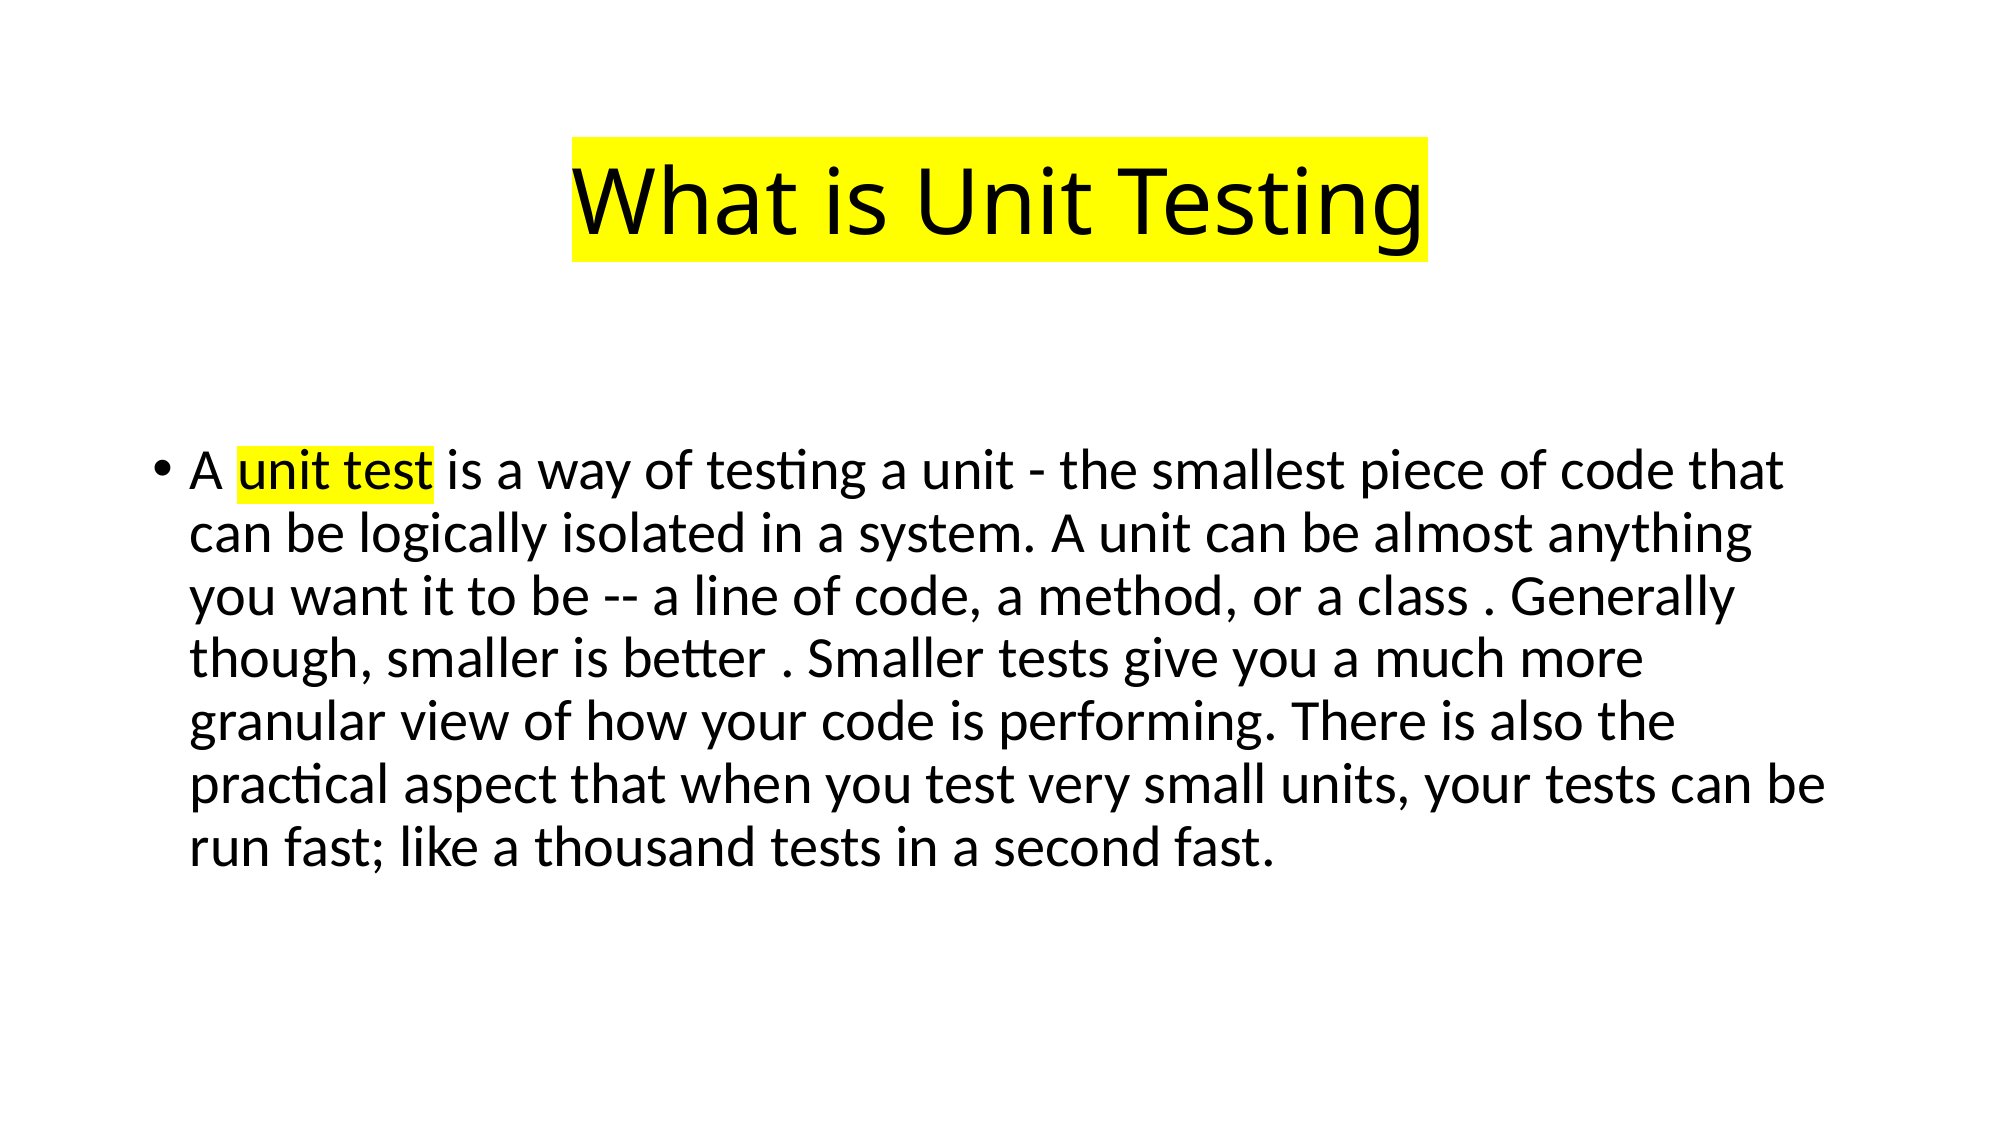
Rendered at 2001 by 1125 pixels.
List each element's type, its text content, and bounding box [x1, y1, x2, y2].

title What is Unit Testing [137, 59, 1863, 351]
list A unit test is a way of testing a unit - the smallest piece of code that can be logically isolated in a system. A unit can be almost anything you want it to be -- a line of code, a method, or a class . Generally though, smaller is better . Smaller tests give you a much more granular view of how your code is performing. There is also the practical aspect that when you test very small units, your tests can be run fast; like a thousand tests in a second fast. [137, 431, 1863, 1014]
